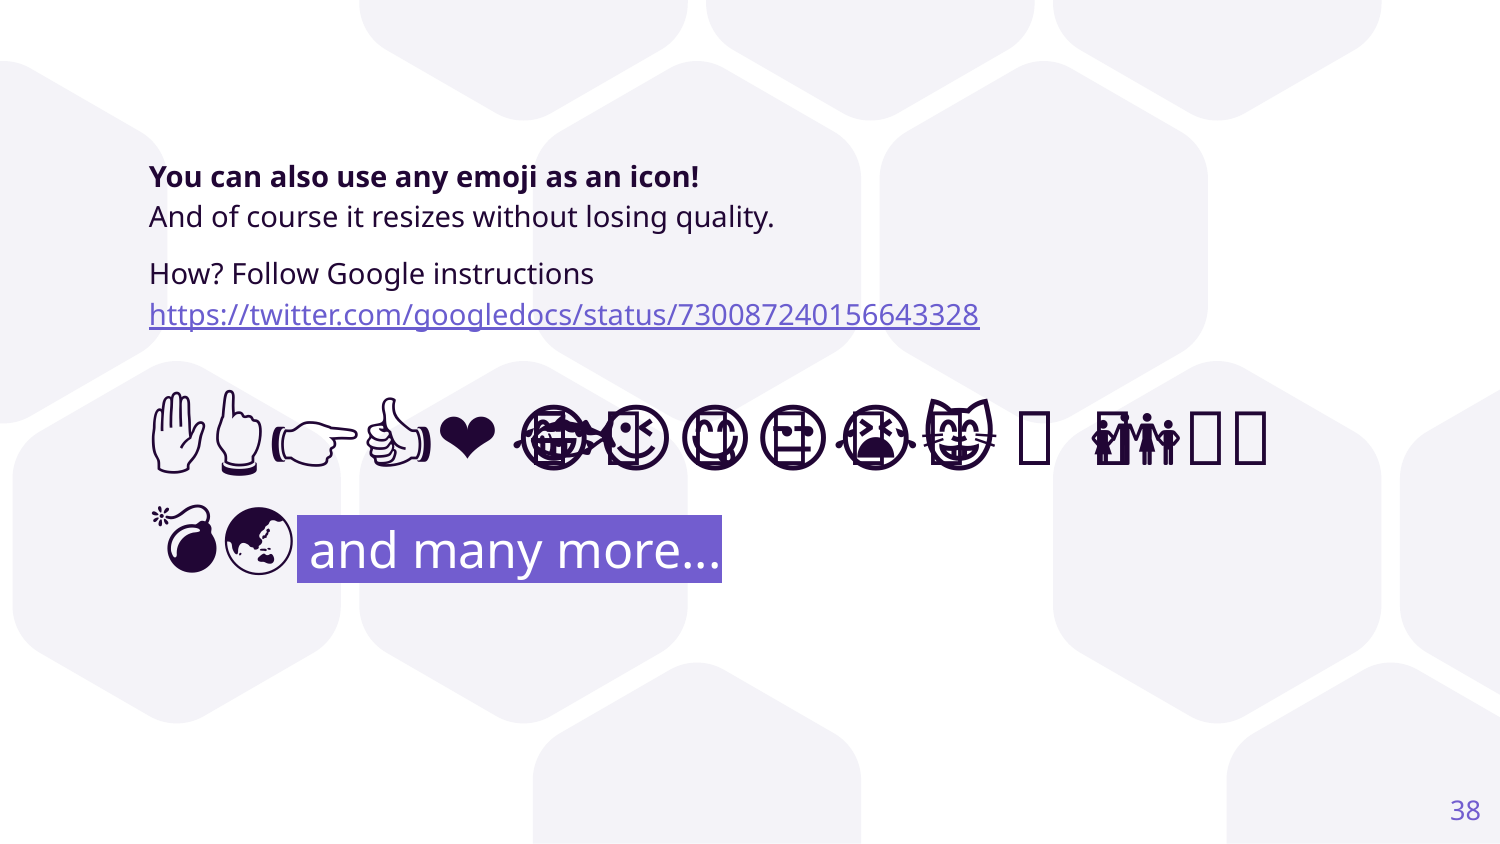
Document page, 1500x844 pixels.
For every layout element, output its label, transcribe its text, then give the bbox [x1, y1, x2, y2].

list You can also use any emoji as an icon! And of course it resizes without losing quality. How? Follow Google instructions https://twitter.com/googledocs/status/730087240156643328 [148, 153, 1351, 342]
text_box ✋👆👉👍👤👦👧👨👩👪💃🏃💑❤😂😉😋😒😭👶😸🐟🍒🍔💣📌📖🔨🎃🎈🎨🏈🏰🌏🔌🔑 and many more... [148, 376, 1351, 701]
slide_number ‹#› [1391, 779, 1482, 844]
